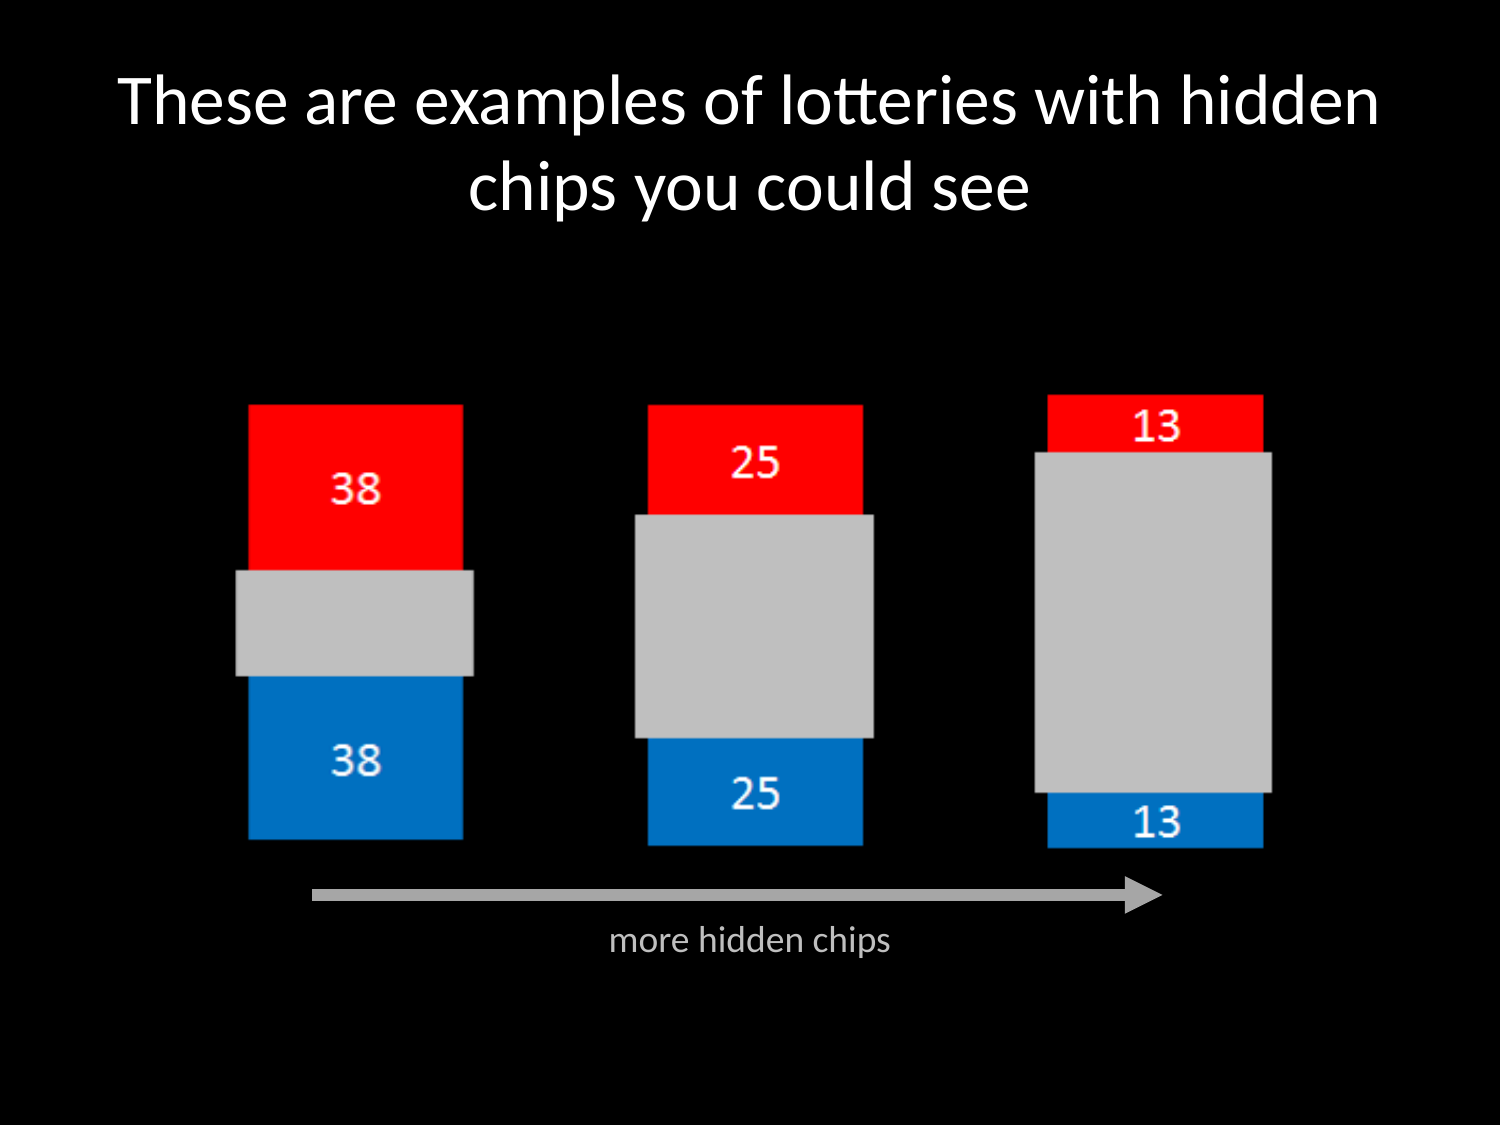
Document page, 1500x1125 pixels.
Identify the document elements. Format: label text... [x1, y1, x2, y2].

picture [999, 374, 1311, 871]
text_box more hidden chips [481, 907, 1019, 968]
picture [200, 384, 517, 871]
picture [599, 384, 911, 871]
title These are examples of lotteries with hidden chips you could see [75, 45, 1425, 233]
